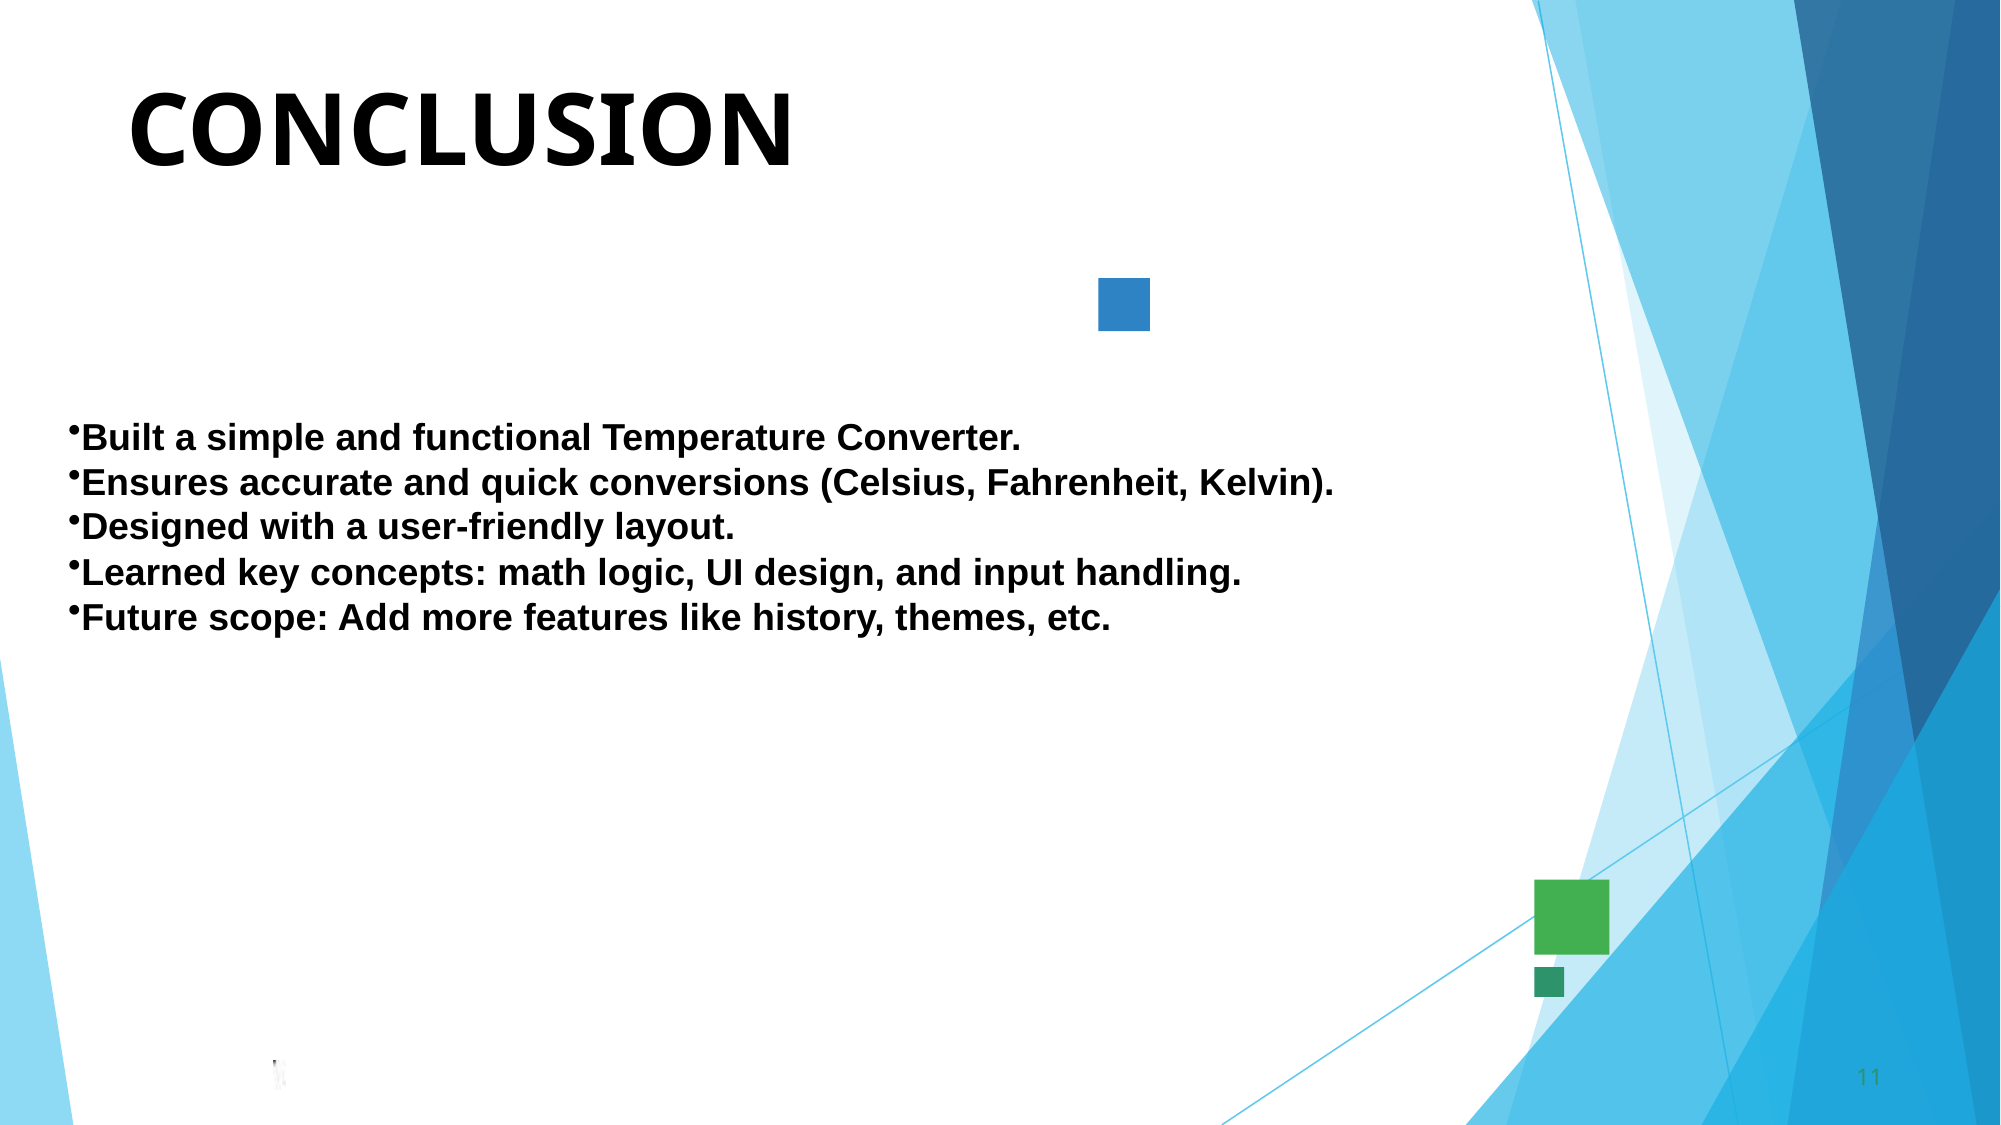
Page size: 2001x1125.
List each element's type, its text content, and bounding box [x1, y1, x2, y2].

picture [273, 1060, 286, 1090]
title CONCLUSION [123, 62, 876, 254]
text_box [1534, 879, 1610, 955]
text_box 11 [1849, 1061, 1888, 1095]
text_box Built a simple and functional Temperature Converter. Ensures accurate and quick conversions (Celsius, Fahrenheit, Kelvin). Designed with a user-friendly layout. Learned key concepts: math logic, UI design, and input handling. Future scope: Add more features like history, themes, etc. [53, 405, 1351, 645]
text_box [1534, 967, 1565, 997]
text_box [1098, 278, 1150, 332]
